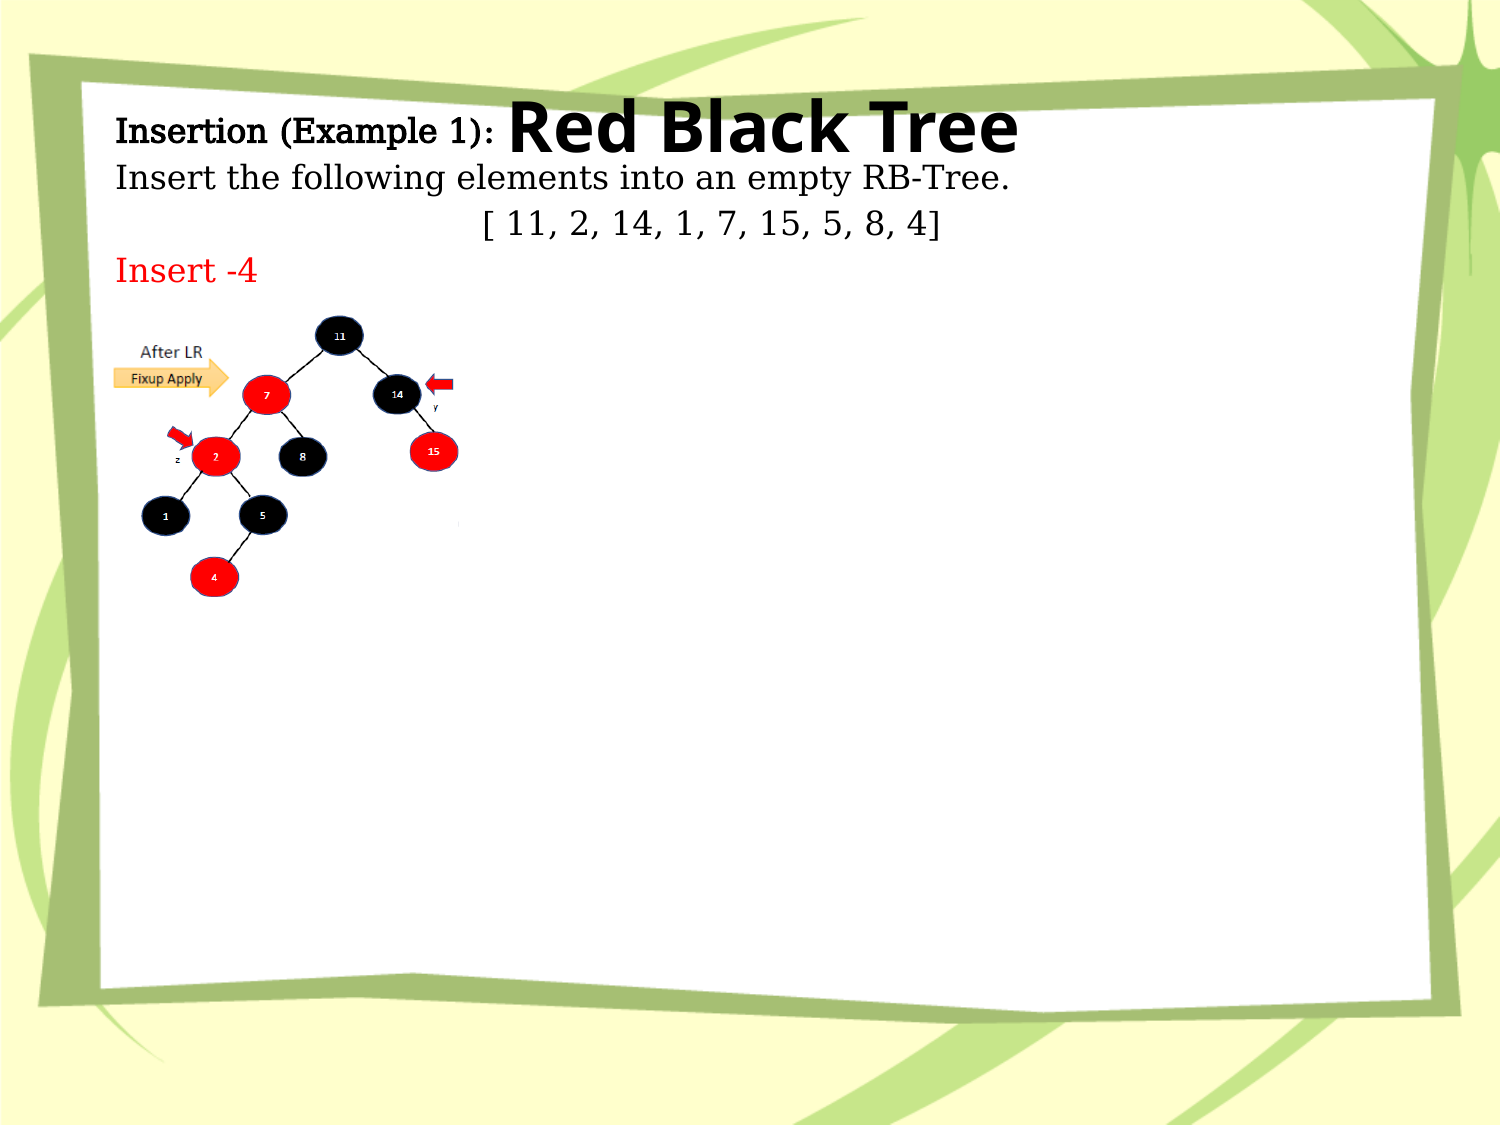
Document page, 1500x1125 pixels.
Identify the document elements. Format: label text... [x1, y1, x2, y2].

text_box Insertion (Example 1): Insert the following elements into an empty RB-Tree. [ 11, 2, 14, 1, 7, 15, 5, 8, 4] Insert -4 [100, 101, 1324, 303]
picture [0, 0, 1500, 1125]
title Red Black Tree [88, 65, 1439, 184]
